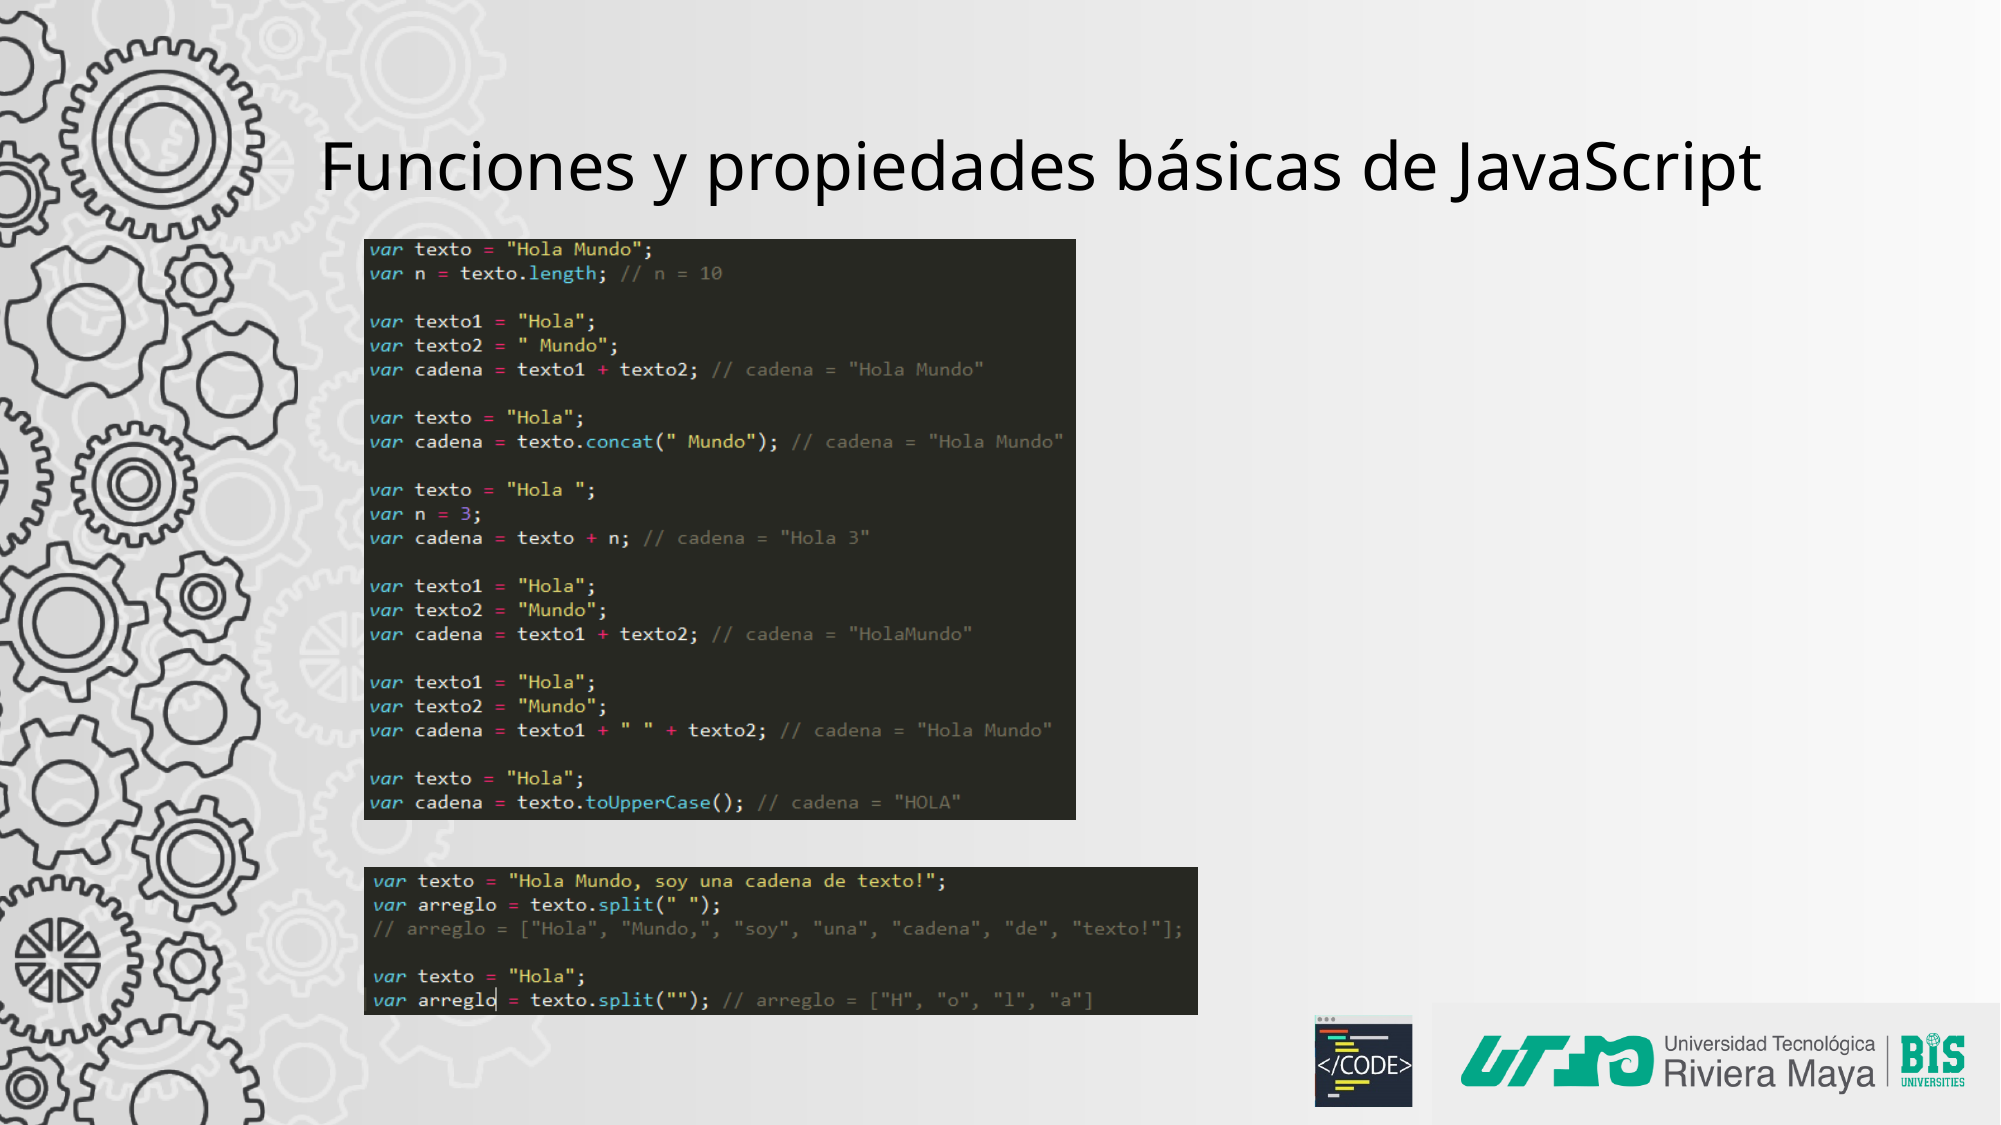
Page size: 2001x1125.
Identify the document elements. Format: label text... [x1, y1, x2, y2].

picture [364, 867, 1198, 1015]
picture [364, 239, 1076, 821]
picture [1314, 1015, 1413, 1107]
picture [1460, 1030, 1966, 1096]
picture [0, 12, 298, 1125]
title Funciones y propiedades básicas de JavaScript [304, 59, 1863, 278]
